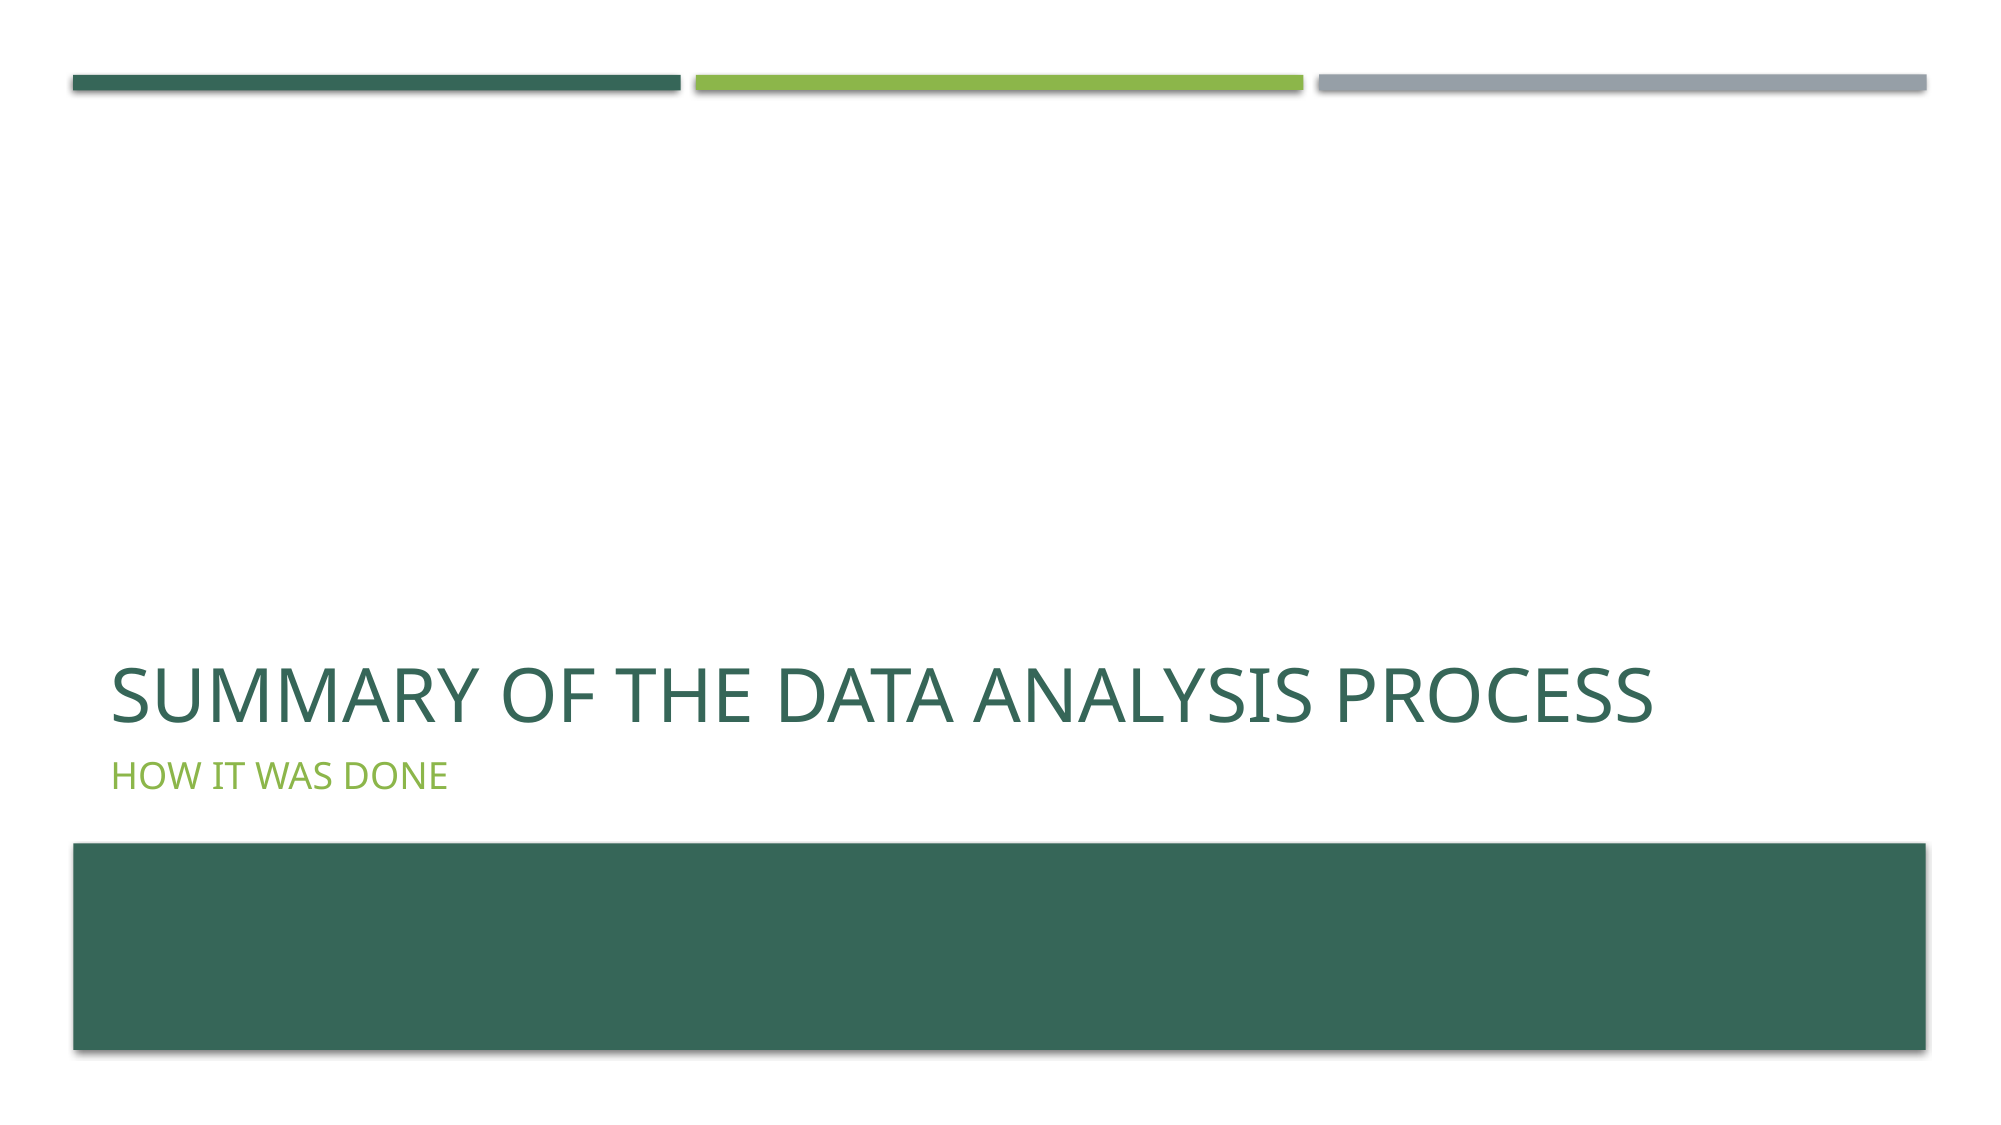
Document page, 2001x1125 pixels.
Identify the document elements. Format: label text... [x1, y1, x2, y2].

title Summary of the data analysis process [95, 499, 1905, 744]
list How it was done [95, 744, 1905, 844]
